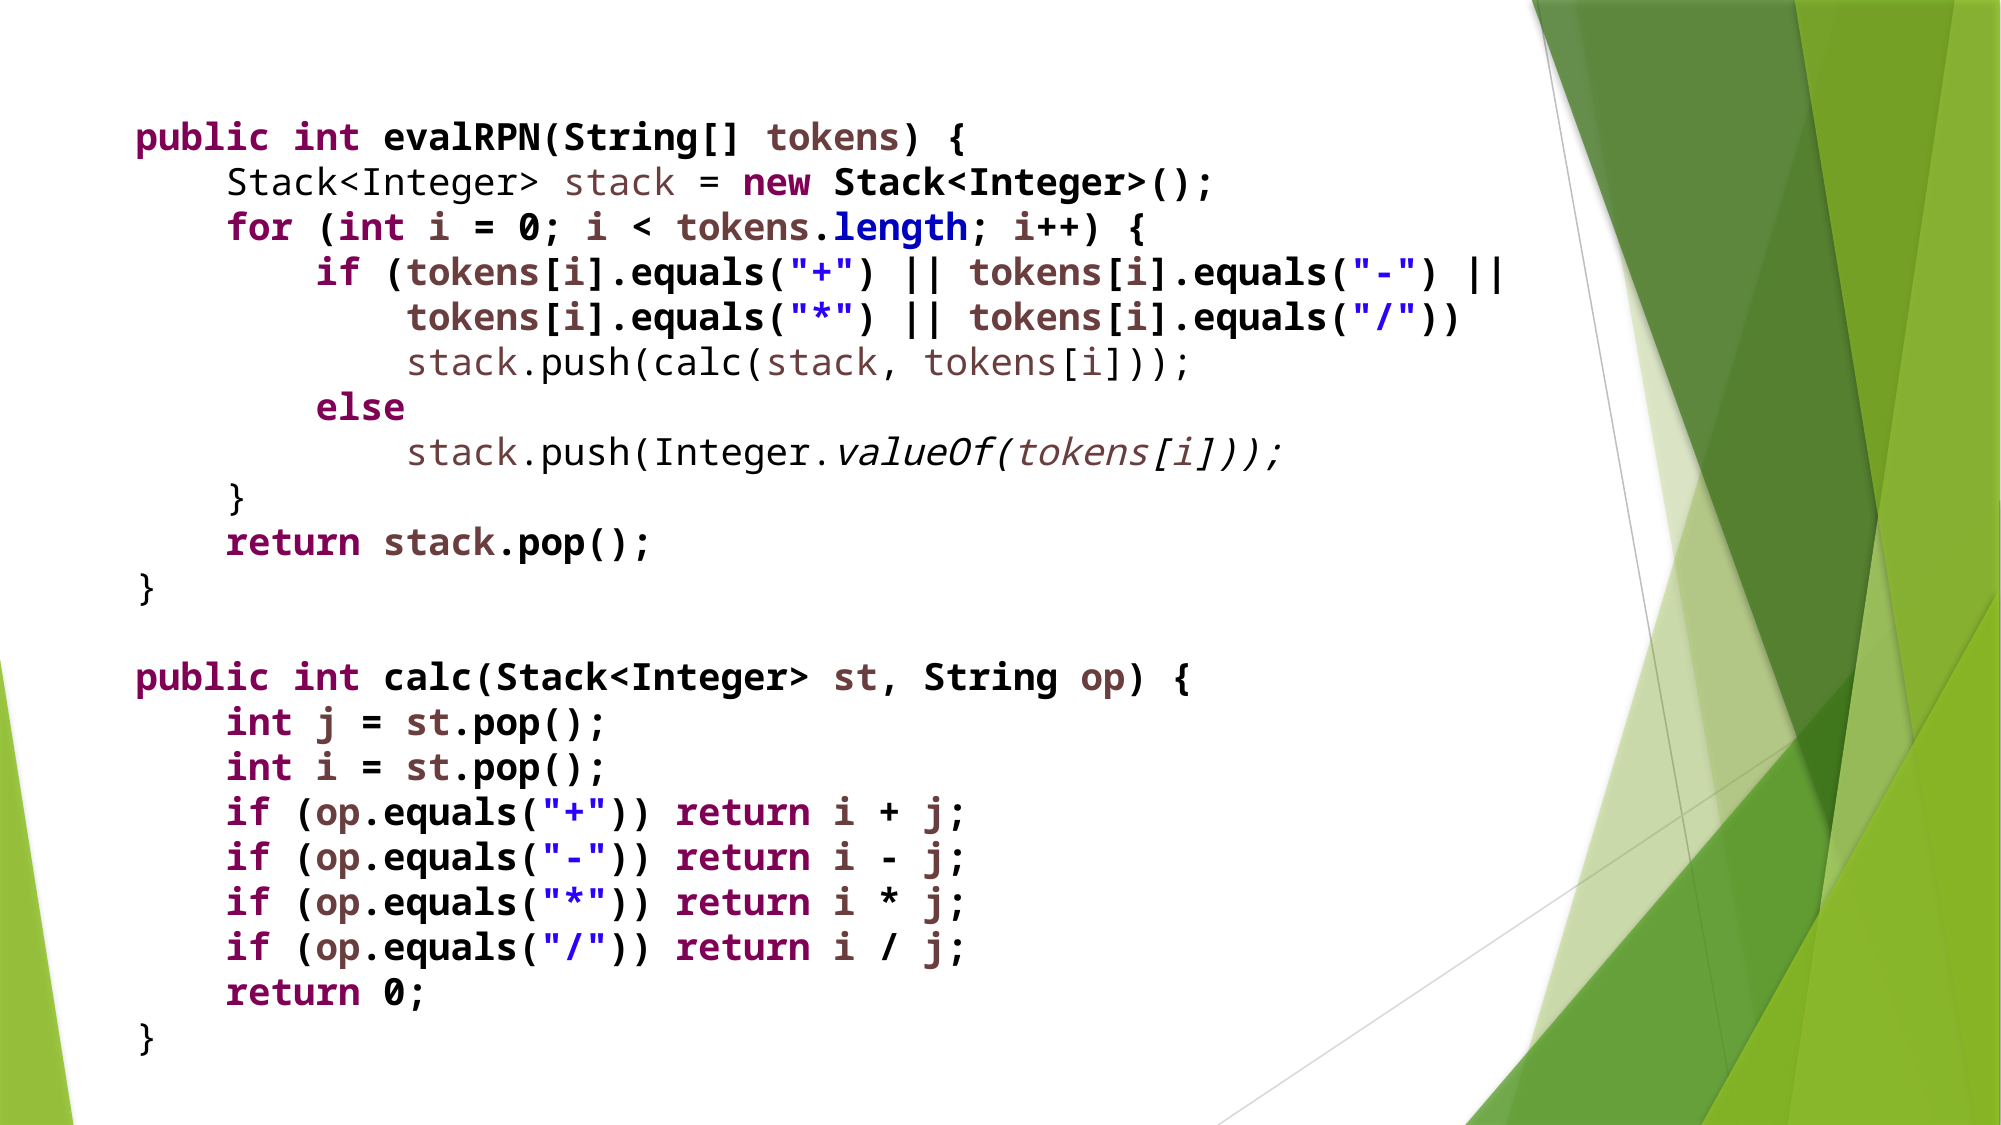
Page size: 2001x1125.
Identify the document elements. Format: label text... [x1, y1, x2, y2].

text_box public int evalRPN(String[] tokens) { Stack<Integer> stack = new Stack<Integer>(); for (int i = 0; i < tokens.length; i++) { if (tokens[i].equals("+") || tokens[i].equals("-") || tokens[i].equals("*") || tokens[i].equals("/")) stack.push(calc(stack, tokens[i])); else stack.push(Integer.valueOf(tokens[i])); } return stack.pop(); } public int calc(Stack<Integer> st, String op) { int j = st.pop(); int i = st.pop(); if (op.equals("+")) return i + j; if (op.equals("-")) return i - j; if (op.equals("*")) return i * j; if (op.equals("/")) return i / j; return 0; } [120, 105, 2000, 1065]
